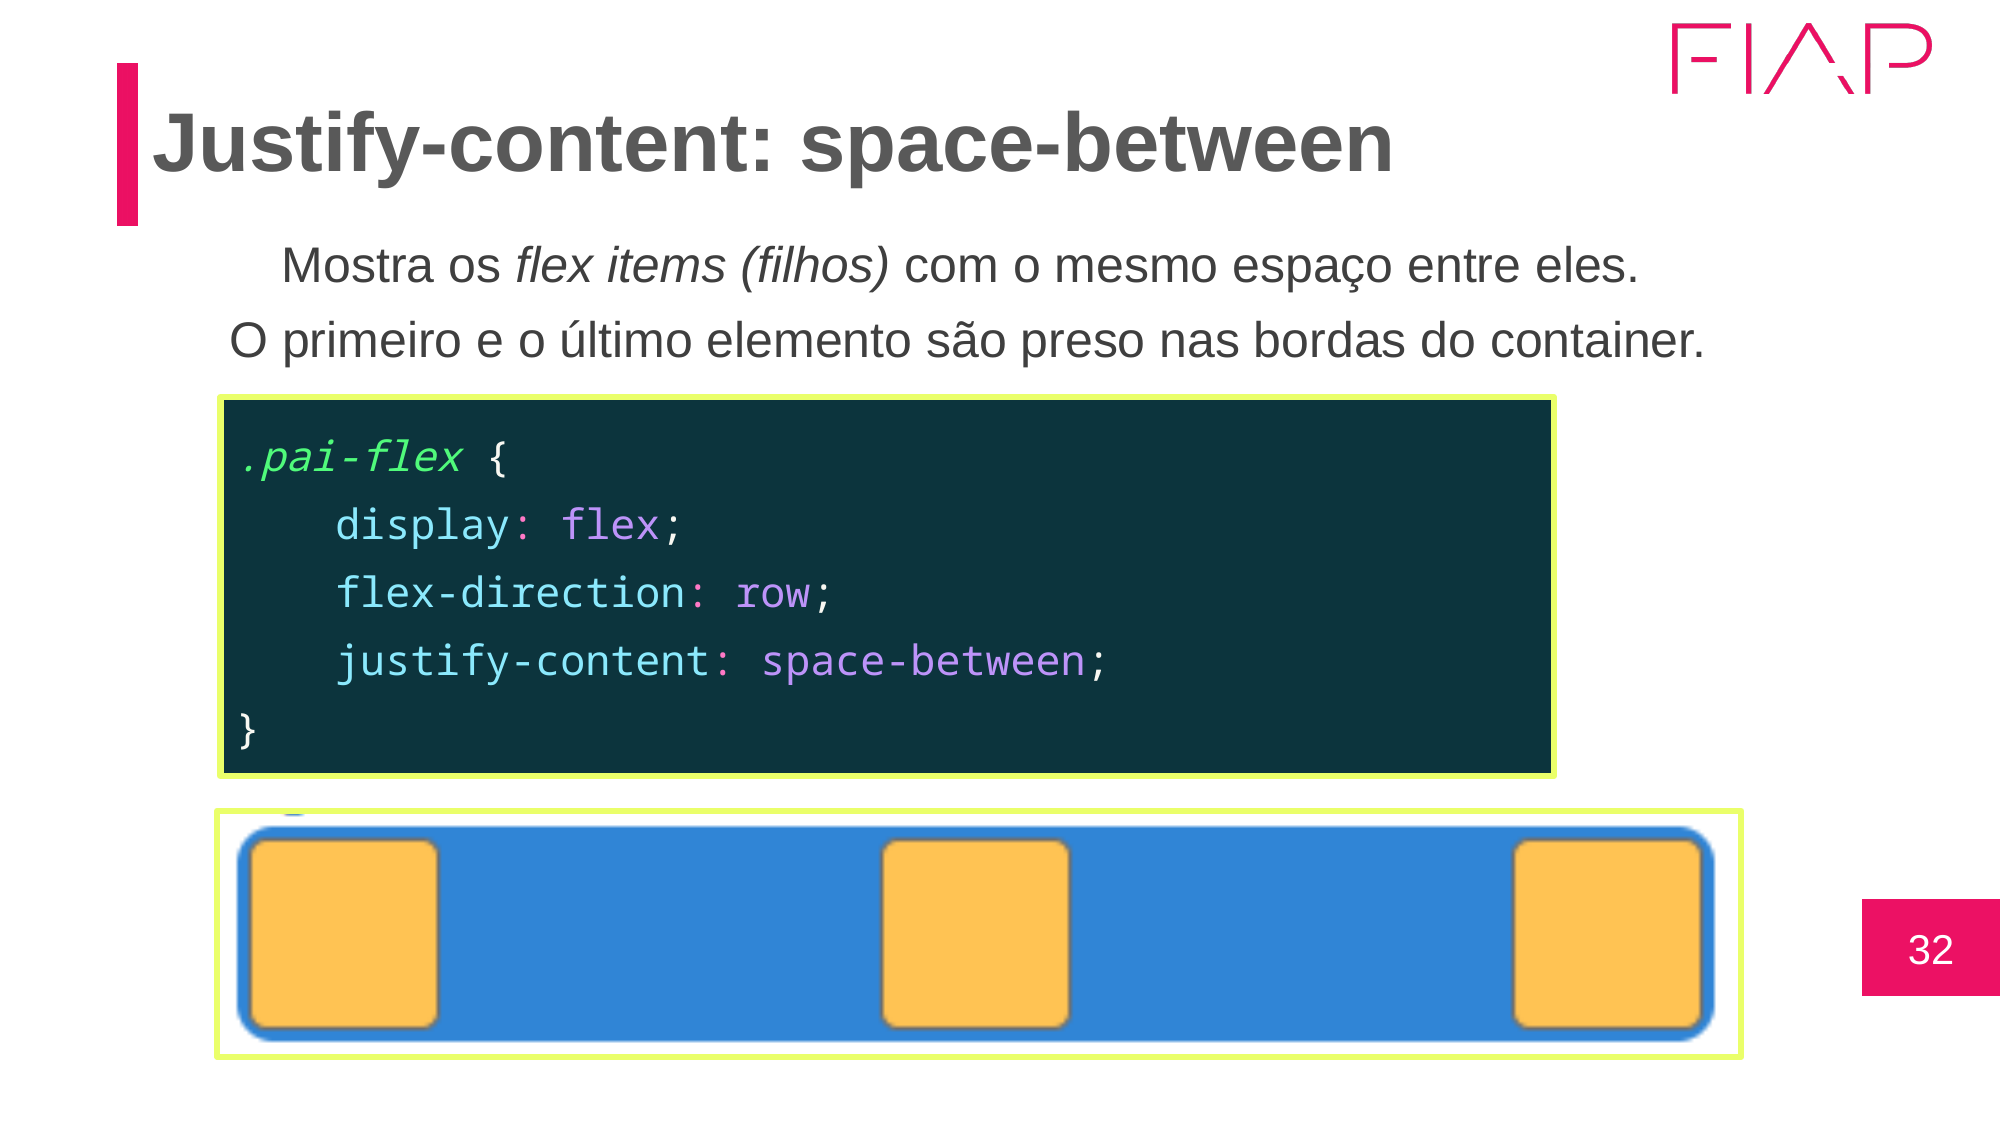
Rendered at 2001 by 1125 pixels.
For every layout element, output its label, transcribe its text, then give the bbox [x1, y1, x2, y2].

text_box .pai-flex { display: flex; flex-direction: row; justify-content: space-between; } [220, 397, 1554, 776]
text_box Mostra os flex items (filhos) com o mesmo espaço entre eles. O primeiro e o último elemento são preso nas bordas do container. [125, 208, 1812, 391]
picture [117, 63, 137, 226]
title Justify-content: space-between [137, 63, 1828, 226]
slide_number ‹#› [1862, 917, 2000, 978]
picture [1672, 23, 1932, 94]
picture [1862, 978, 2000, 996]
picture [1862, 899, 2000, 917]
picture [220, 813, 1739, 1054]
